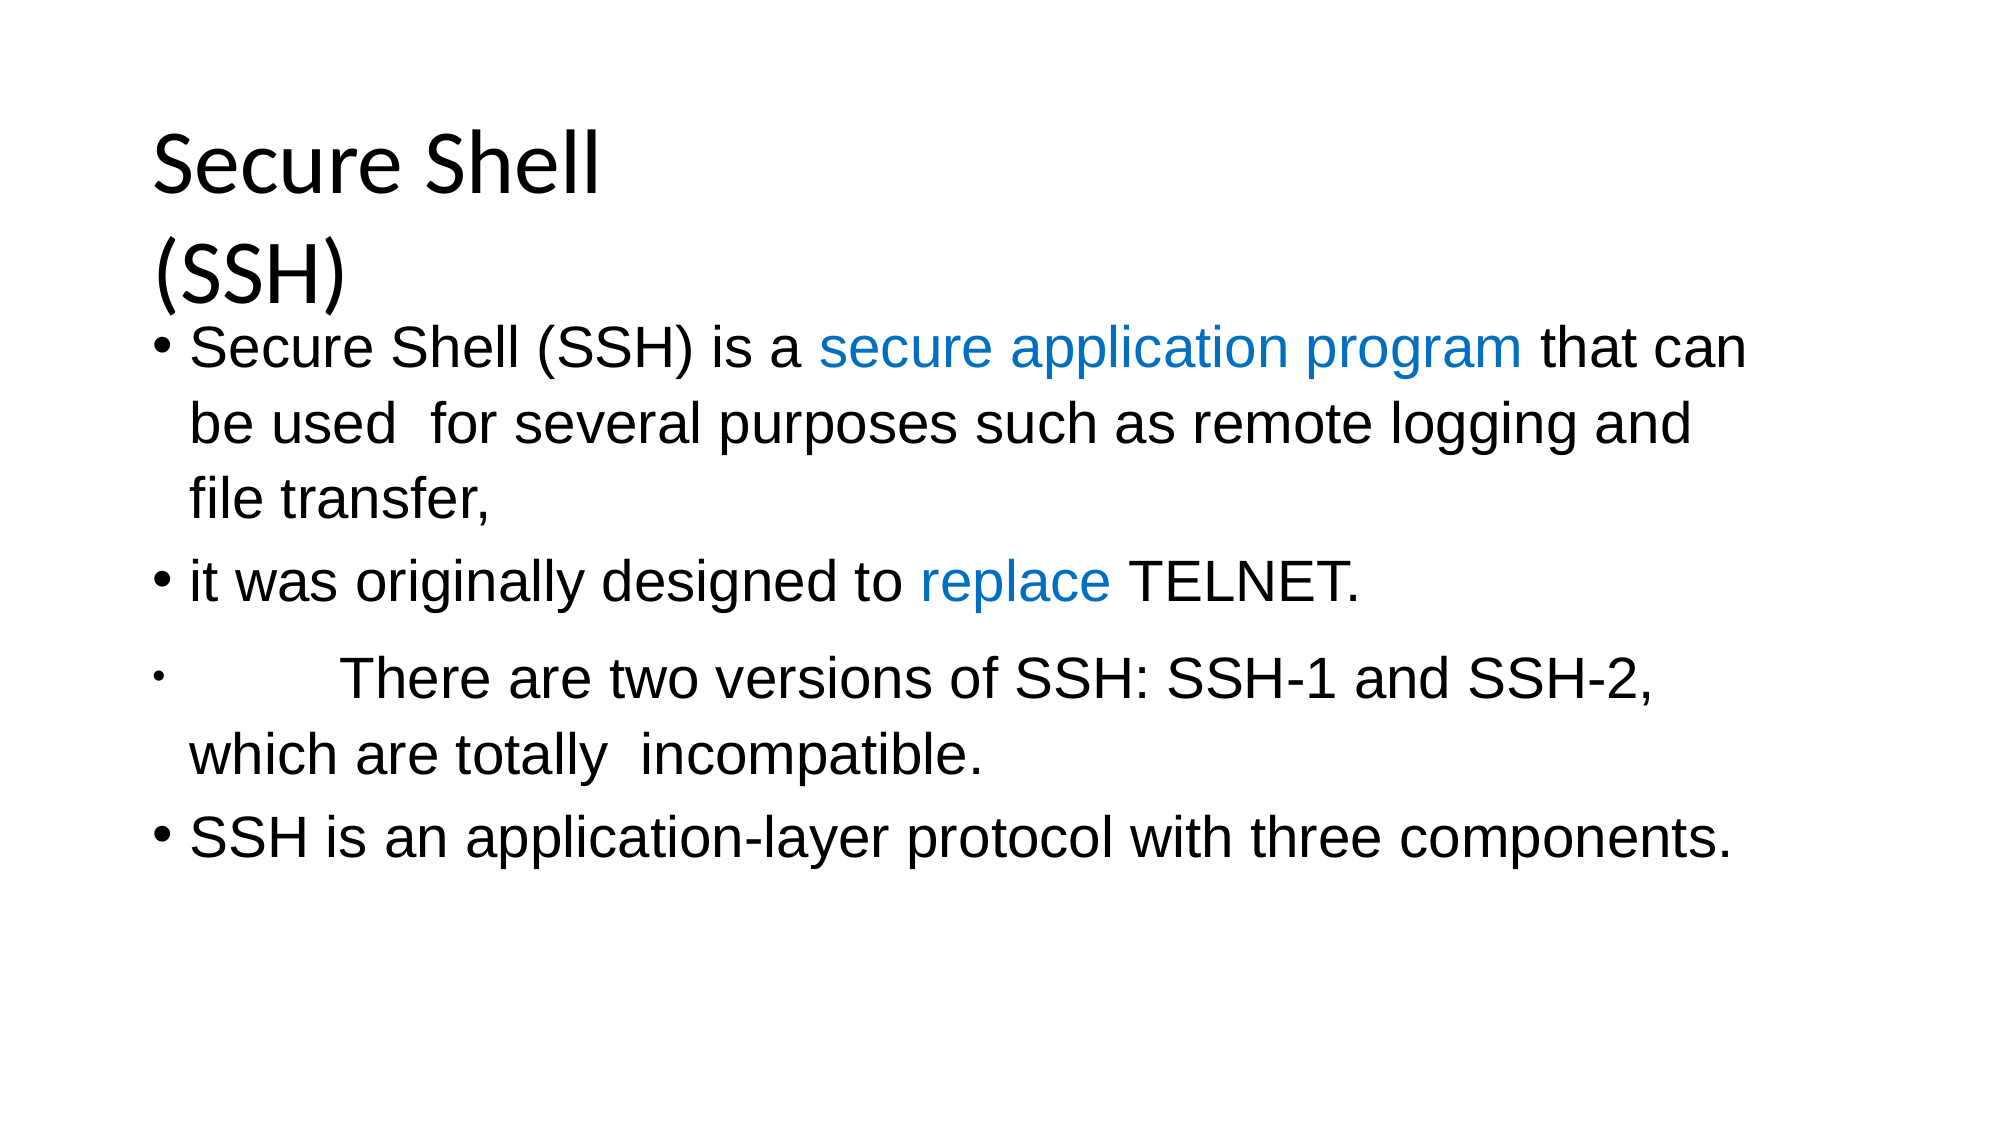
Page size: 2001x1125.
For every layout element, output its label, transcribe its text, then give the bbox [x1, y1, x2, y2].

title Secure Shell (SSH) [150, 100, 816, 294]
text_box Secure Shell (SSH) is a secure application program that can be used for several purposes such as remote logging and file transfer, it was originally designed to replace TELNET. There are two versions of SSH: SSH-1 and SSH-2, which are totally incompatible. SSH is an application-layer protocol with three components. [150, 294, 1773, 869]
